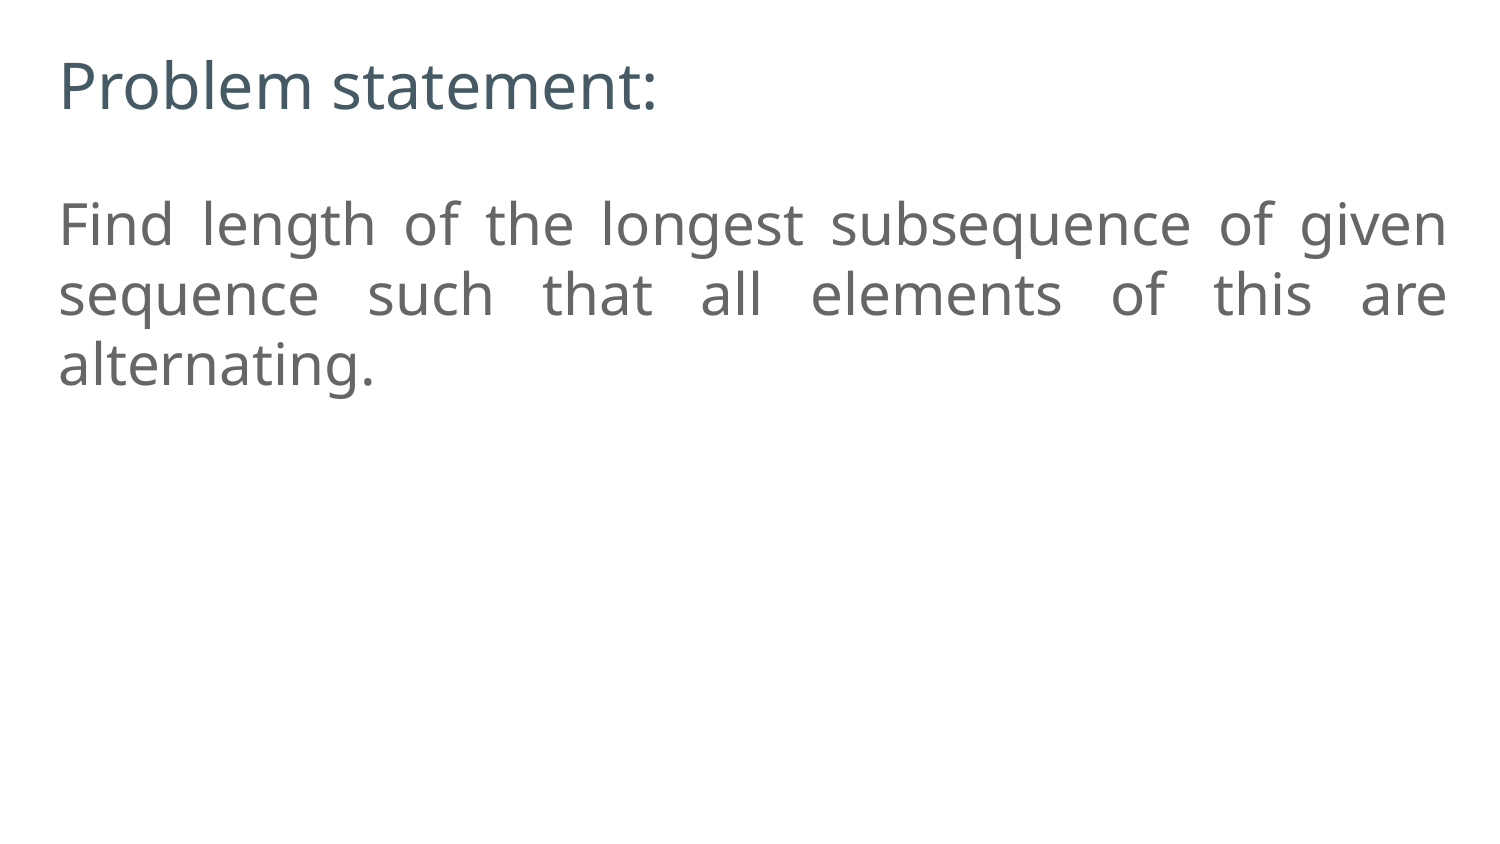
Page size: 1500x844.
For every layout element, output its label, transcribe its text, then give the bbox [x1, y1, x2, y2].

title Problem statement: [43, 29, 1412, 131]
list Find length of the longest subsequence of given sequence such that all elements of this are alternating. [43, 172, 1464, 274]
